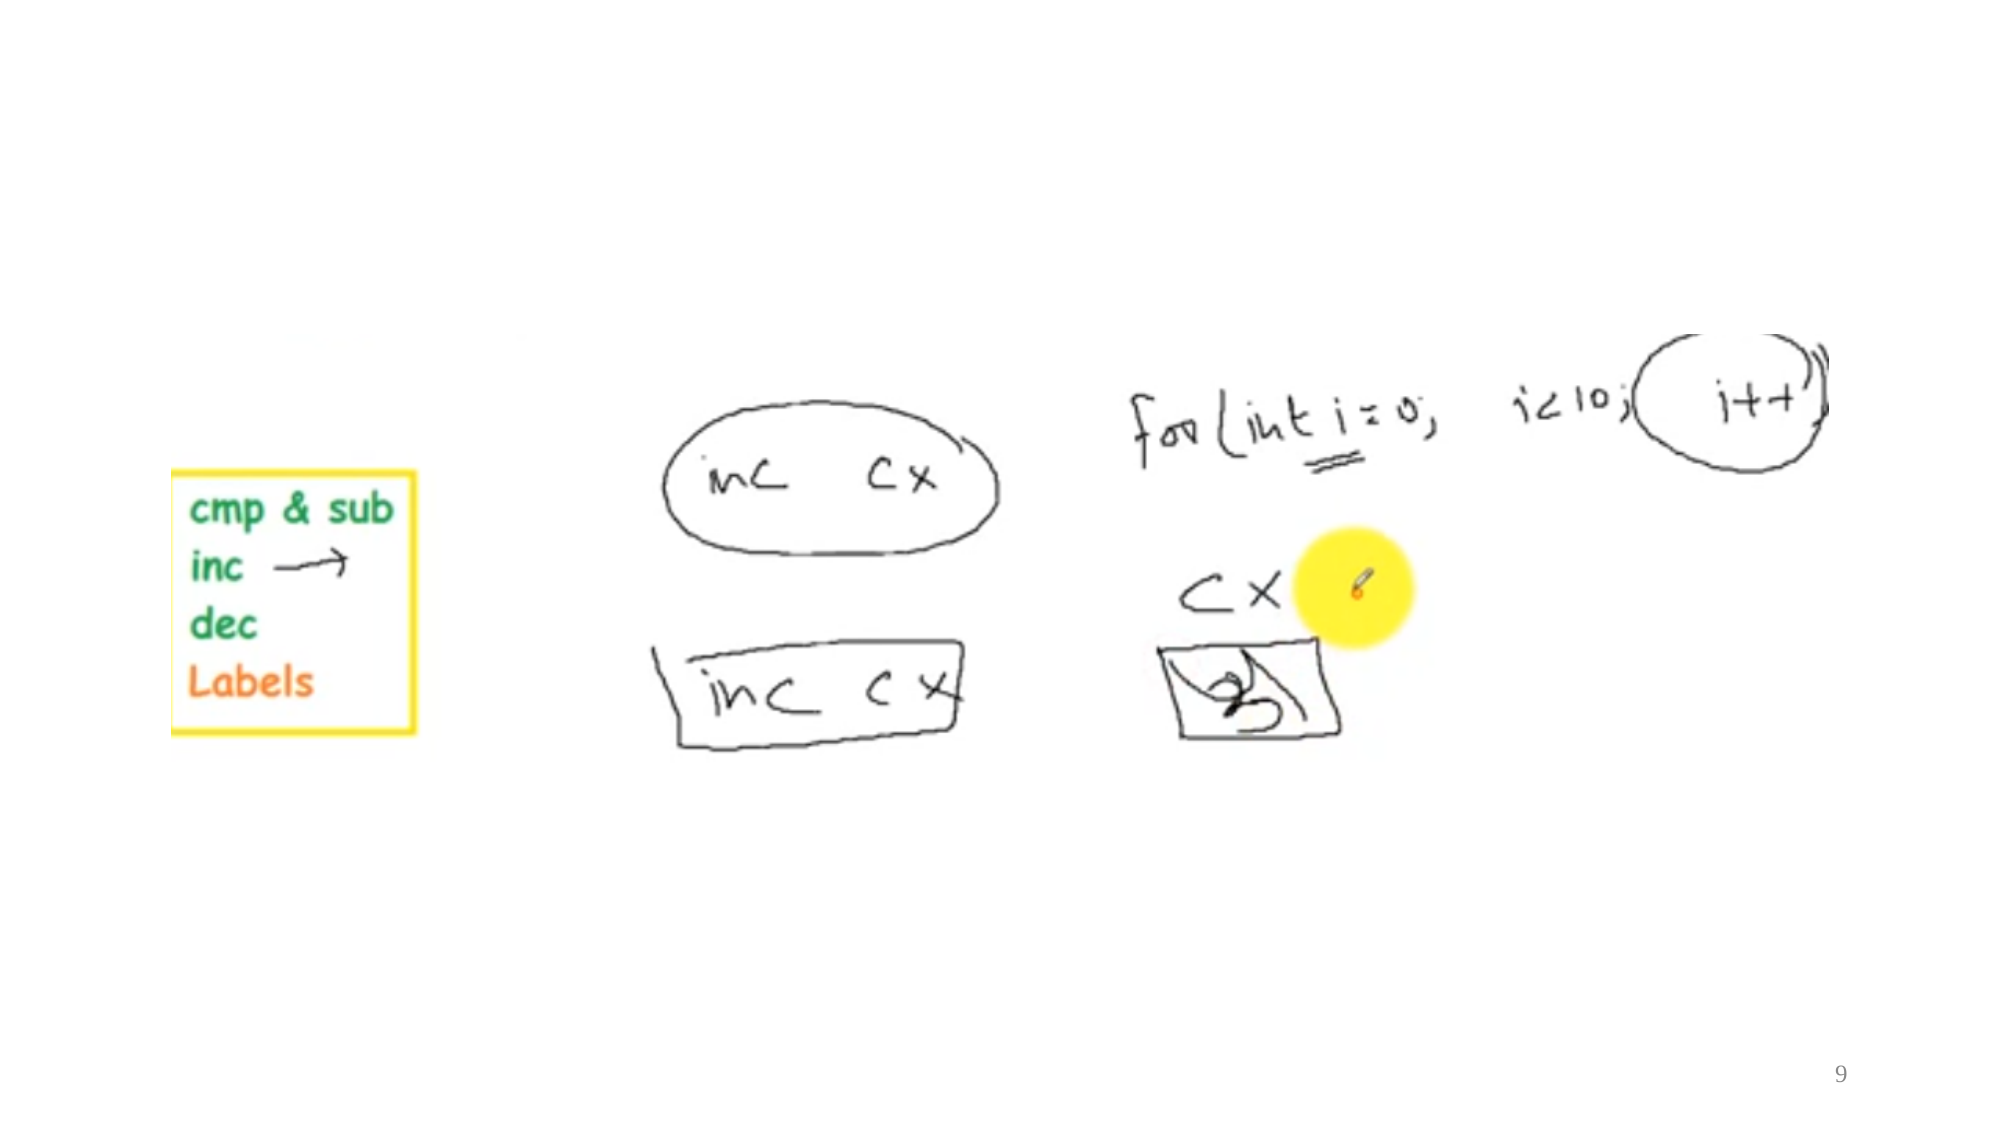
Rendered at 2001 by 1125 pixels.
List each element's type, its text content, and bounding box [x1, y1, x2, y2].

picture [171, 334, 1829, 791]
slide_number 9 [1412, 1042, 1863, 1103]
